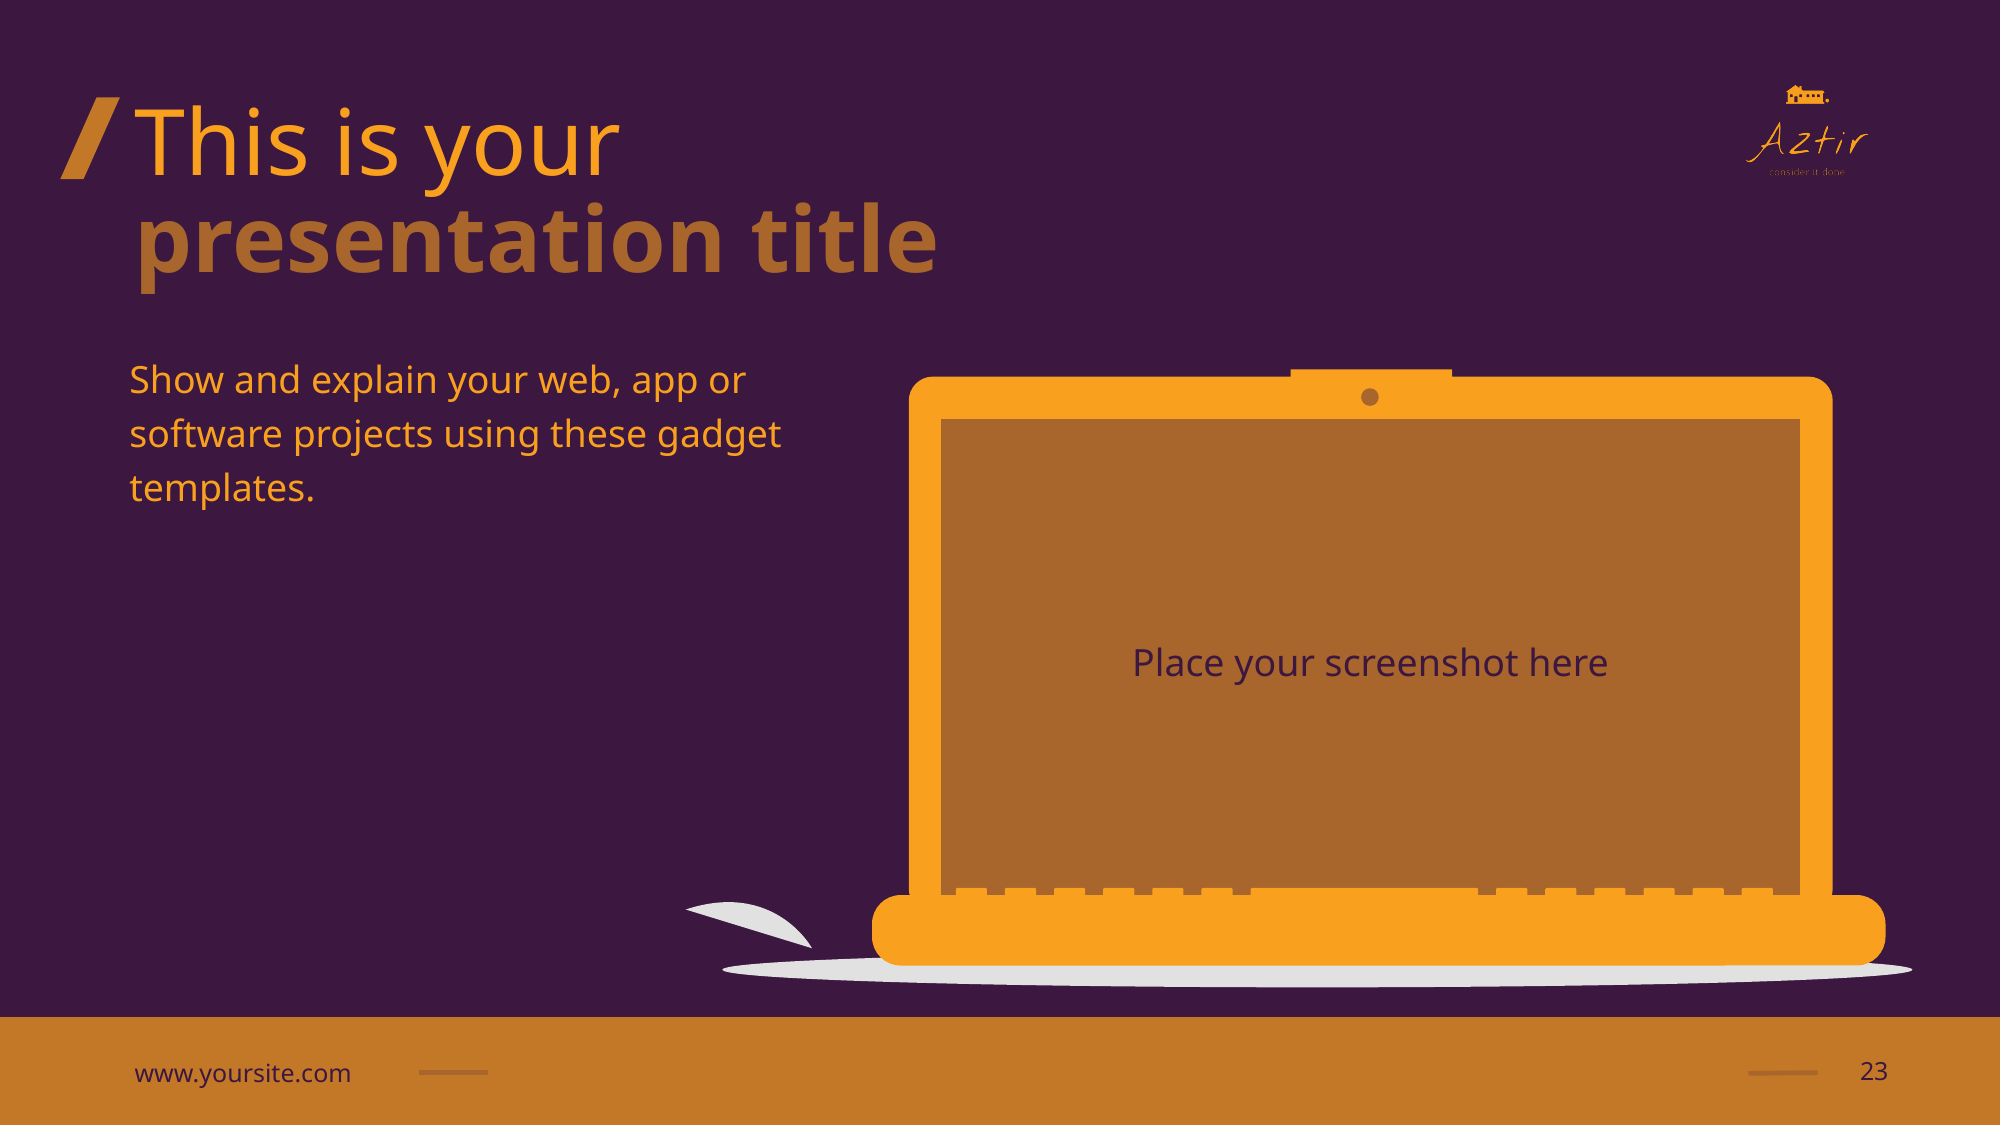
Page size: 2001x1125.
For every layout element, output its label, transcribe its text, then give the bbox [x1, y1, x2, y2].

text_box [685, 902, 813, 949]
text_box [871, 369, 1886, 966]
text_box This is your [120, 76, 1361, 202]
text_box Show and explain your web, app or software projects using these gadget templates. [129, 347, 891, 462]
picture [1685, 38, 1929, 222]
text_box [60, 97, 120, 180]
text_box [722, 958, 1913, 988]
text_box presentation title [120, 173, 1012, 299]
